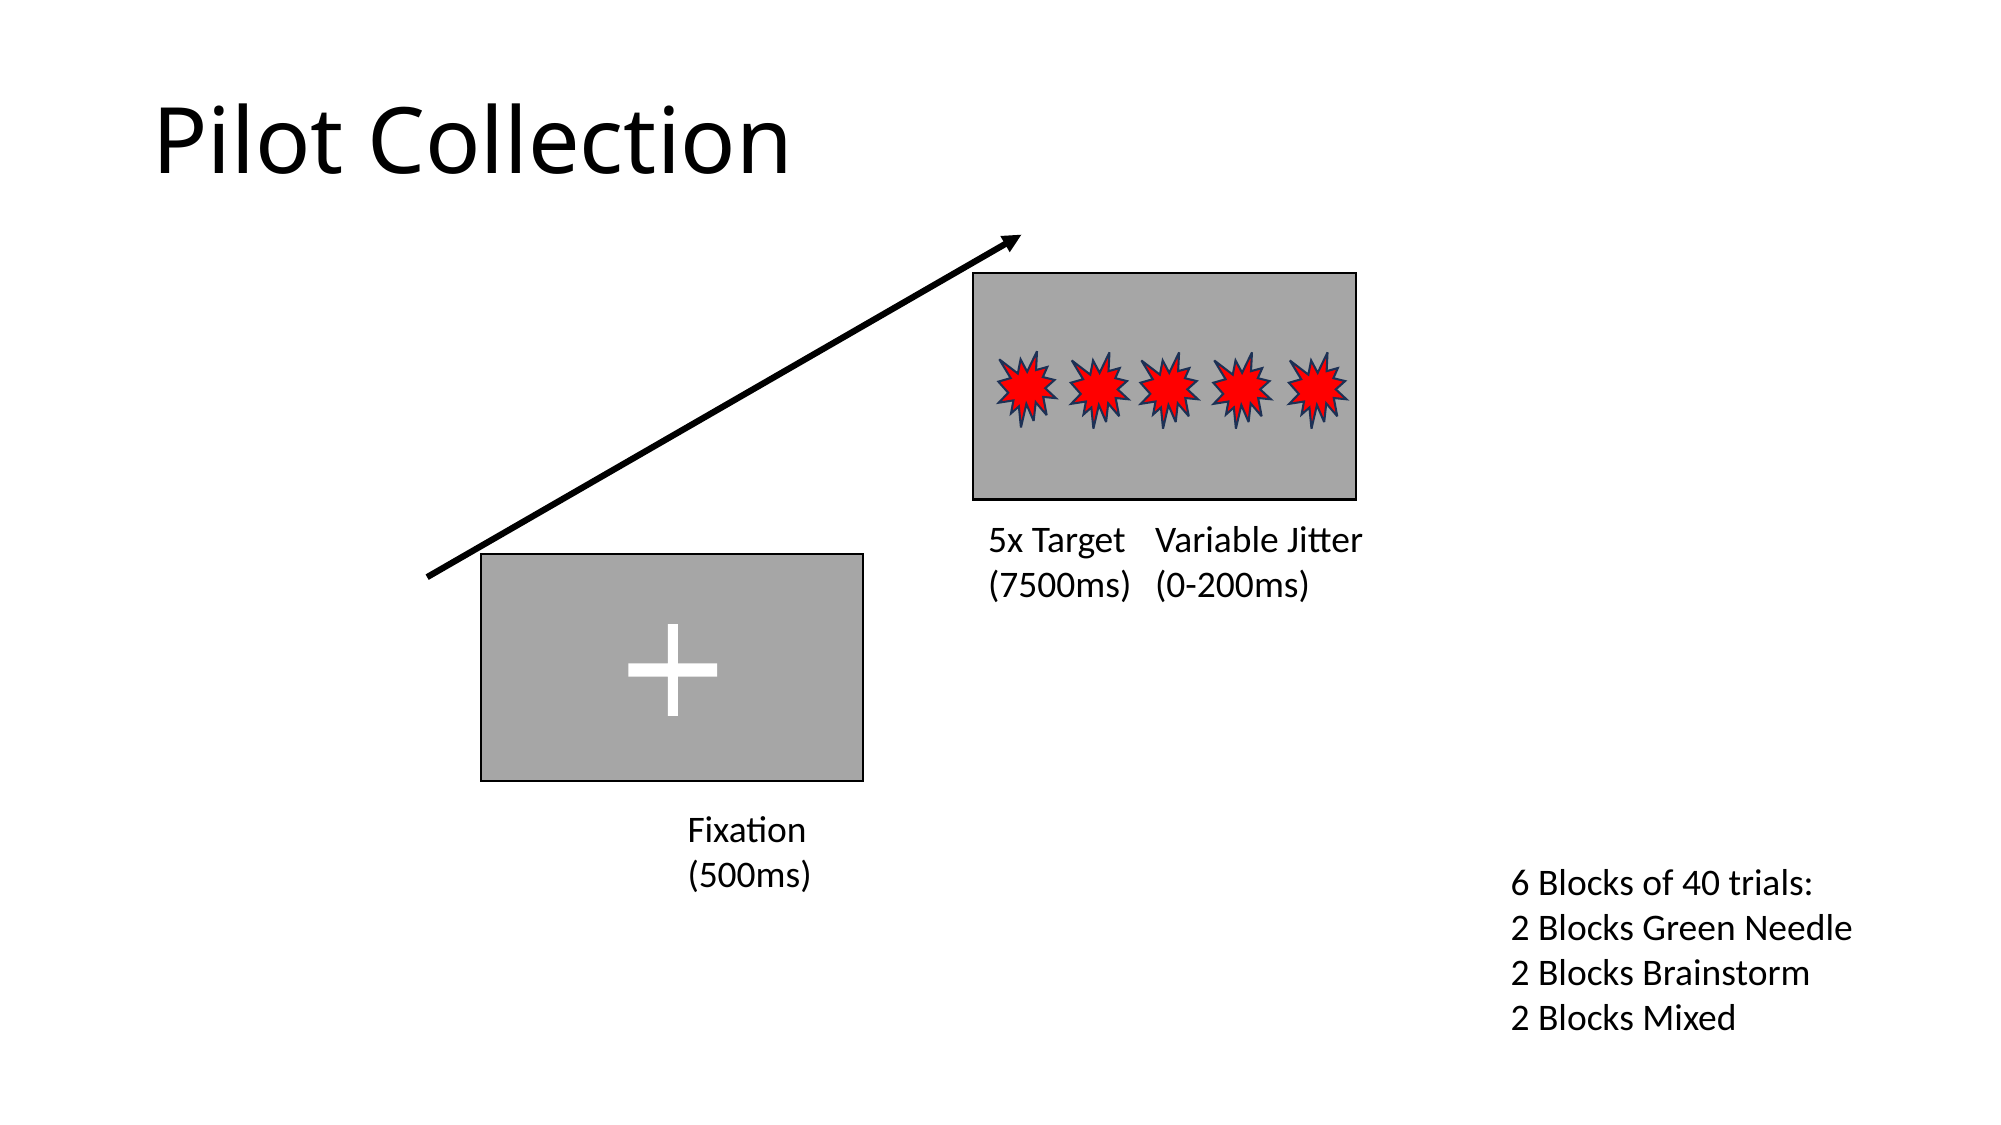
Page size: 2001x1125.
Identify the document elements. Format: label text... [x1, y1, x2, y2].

text_box 6 Blocks of 40 trials: 2 Blocks Green Needle 2 Blocks Brainstorm 2 Blocks Mixed [1495, 851, 1879, 1046]
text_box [1022, 272, 1357, 500]
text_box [480, 554, 897, 904]
text_box 5x Target (7500ms) [973, 507, 1198, 613]
title Pilot Collection [137, 35, 1863, 253]
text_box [427, 234, 1022, 578]
text_box Variable Jitter (0-200ms) [1198, 507, 1496, 613]
